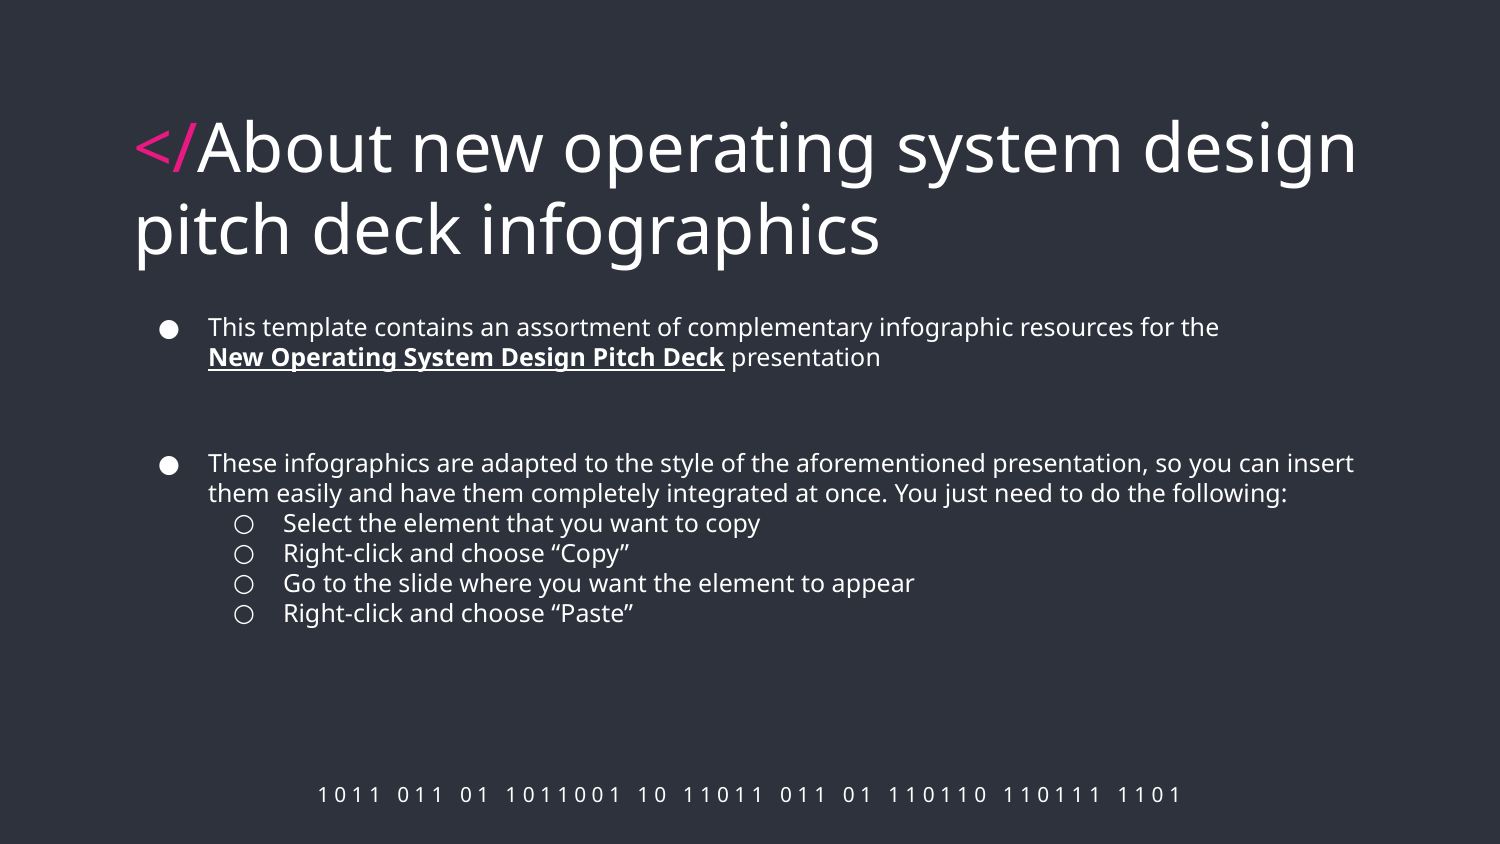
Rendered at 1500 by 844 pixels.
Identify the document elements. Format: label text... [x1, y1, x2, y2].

title </About new operating system design pitch deck infographics [118, 88, 1382, 252]
list This template contains an assortment of complementary infographic resources for the New Operating System Design Pitch Deck presentation These infographics are adapted to the style of the aforementioned presentation, so you can insert them easily and have them completely integrated at once. You just need to do the following: Select the element that you want to copy Right-click and choose “Copy” Go to the slide where you want the element to appear Right-click and choose “Paste” [118, 296, 1382, 721]
